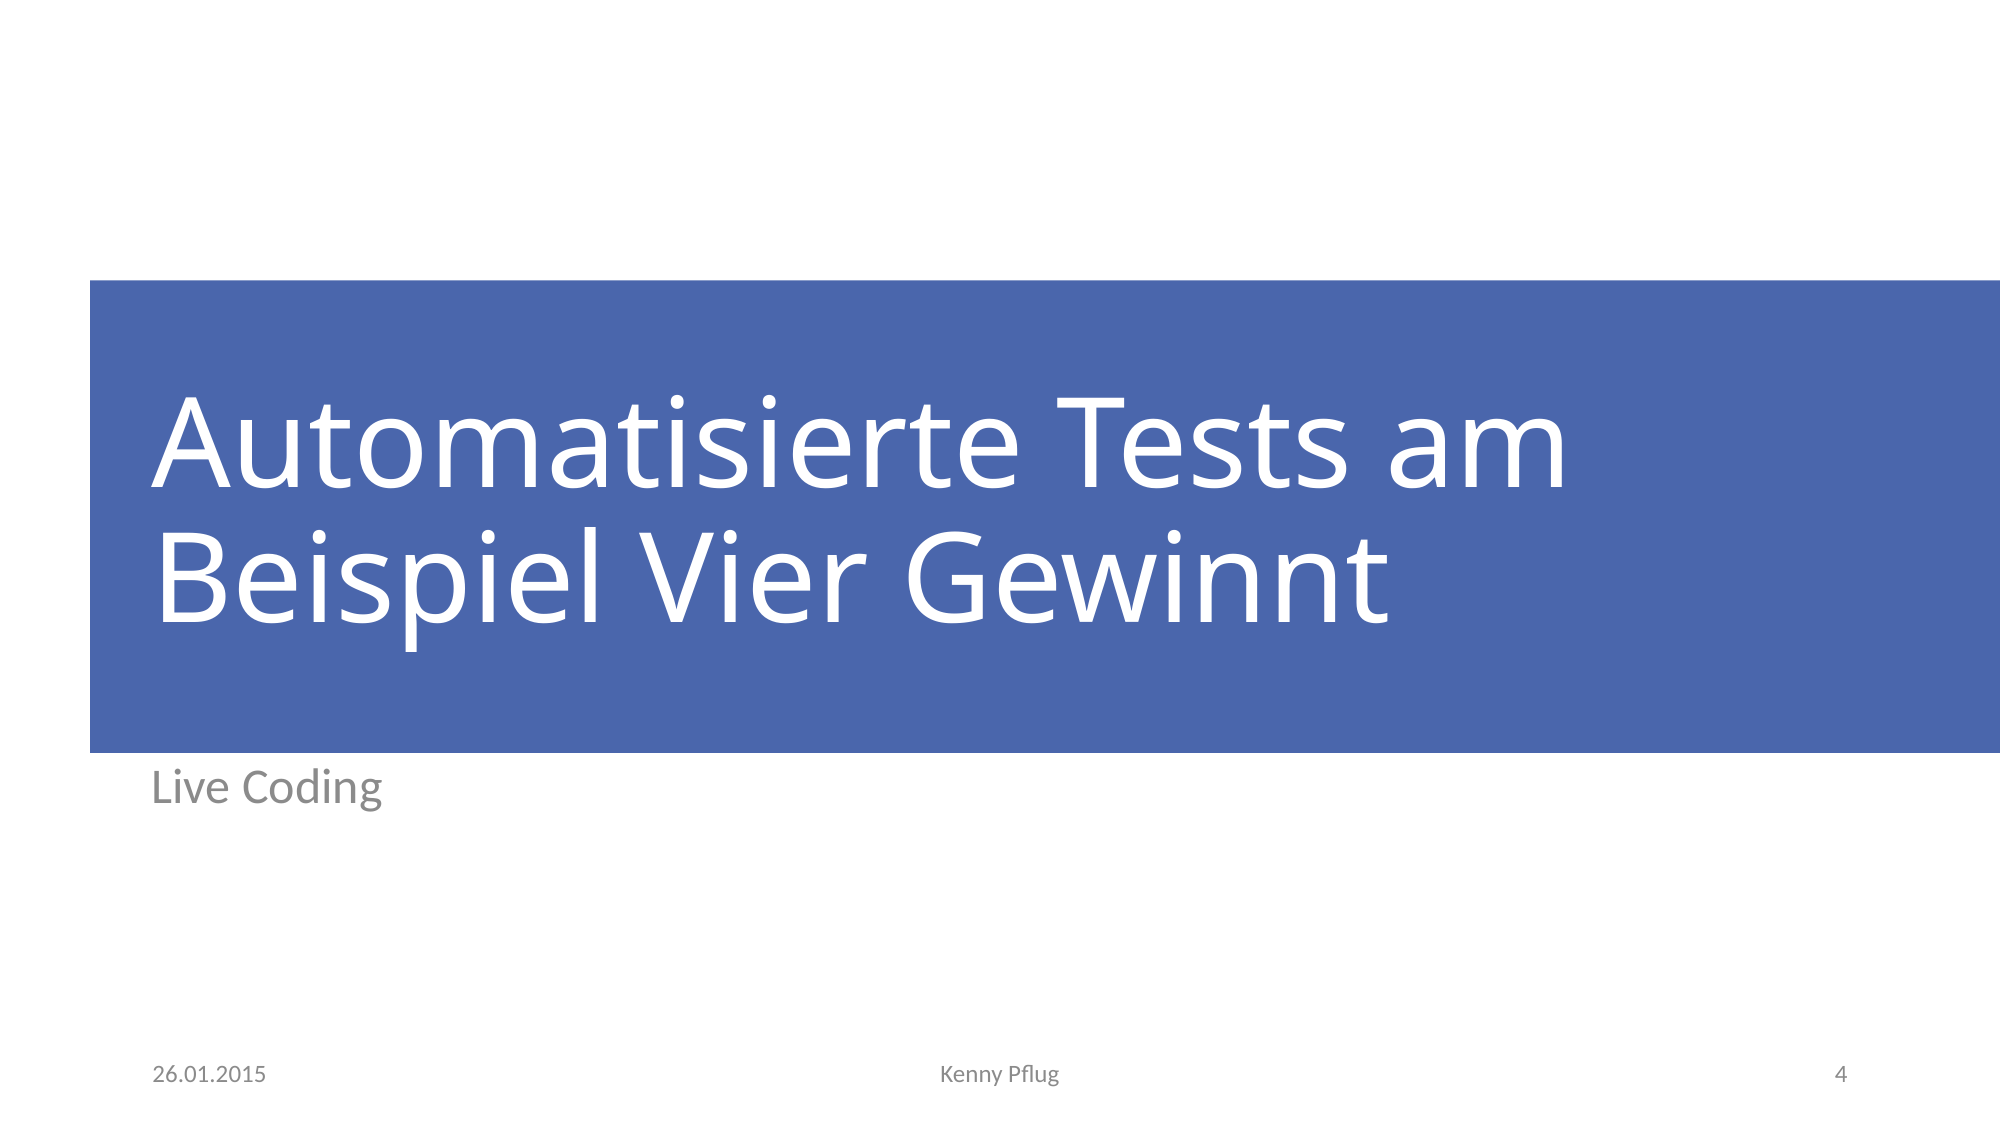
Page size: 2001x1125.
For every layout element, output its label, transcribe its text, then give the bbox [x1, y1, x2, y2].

slide_number 4 [1412, 1042, 1863, 1103]
list Live Coding [136, 752, 1862, 999]
footer Kenny Pflug [662, 1042, 1338, 1103]
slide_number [137, 1042, 588, 1103]
title Automatisierte Tests am Beispiel Vier Gewinnt [136, 280, 1862, 749]
